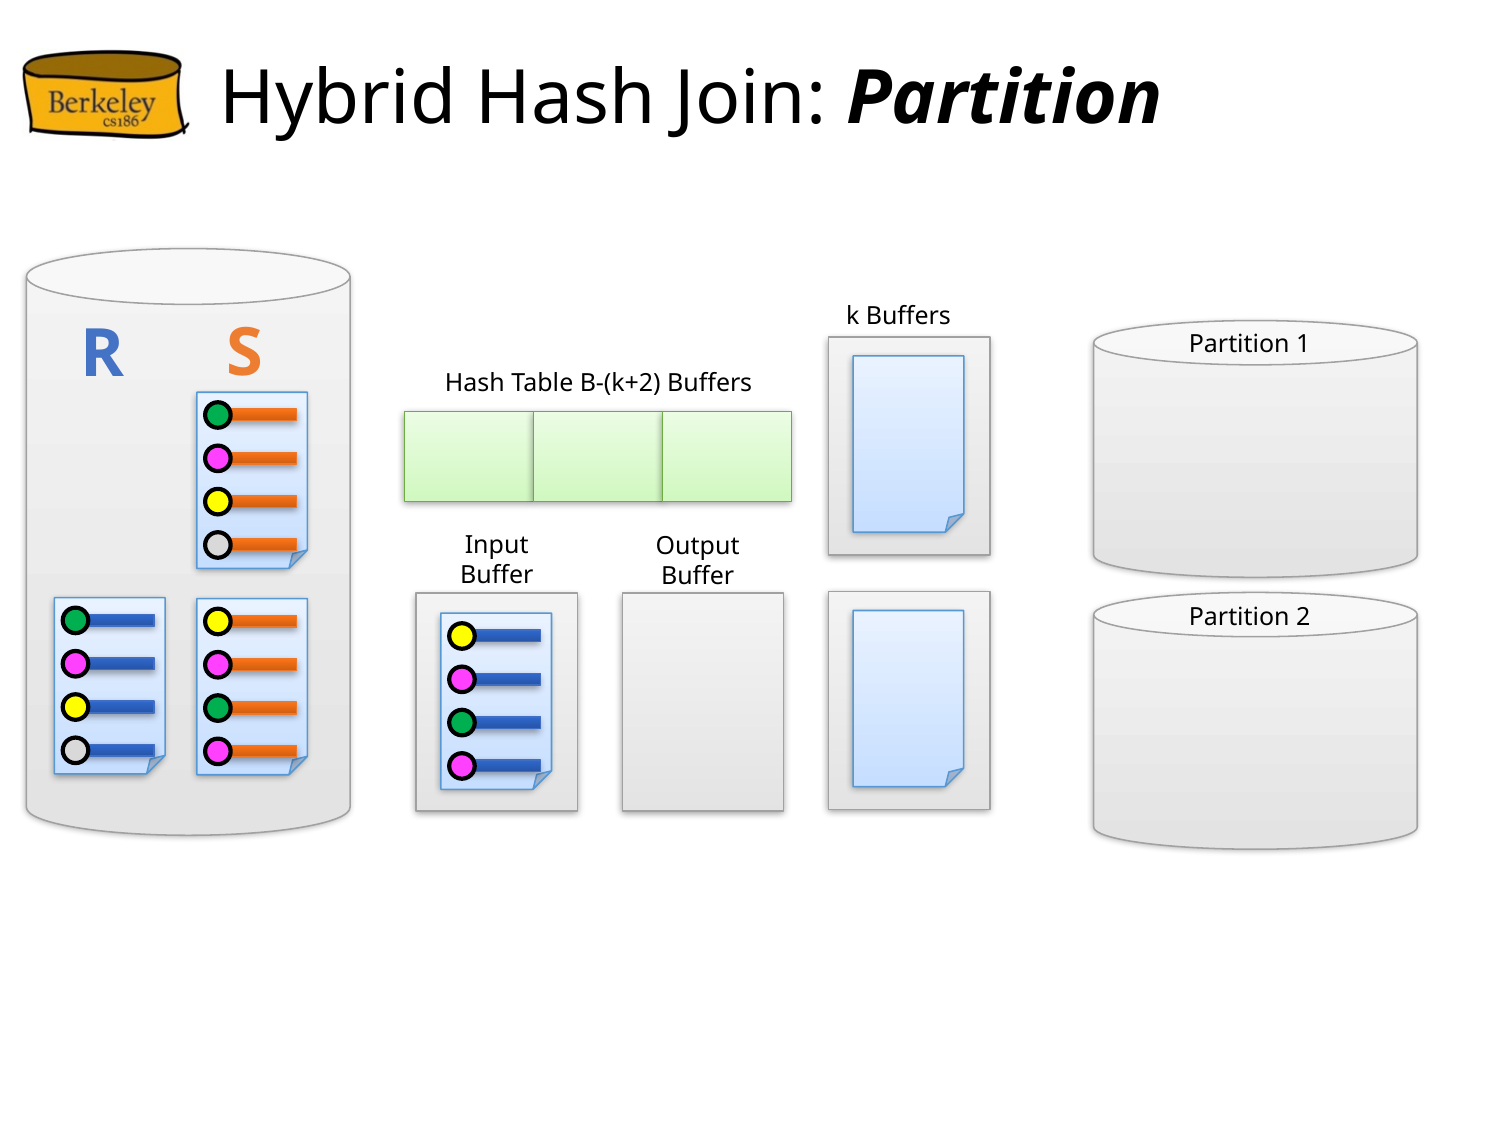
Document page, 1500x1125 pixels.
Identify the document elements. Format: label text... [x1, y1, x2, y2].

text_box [448, 752, 541, 779]
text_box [54, 597, 166, 775]
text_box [440, 612, 552, 790]
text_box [404, 291, 991, 812]
title Hybrid Hash Join: Partition [211, 0, 1388, 188]
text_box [26, 248, 351, 836]
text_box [448, 666, 541, 693]
picture [22, 48, 190, 141]
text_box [448, 709, 541, 736]
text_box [196, 598, 308, 775]
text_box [448, 622, 541, 649]
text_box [1093, 320, 1418, 578]
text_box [1093, 592, 1418, 850]
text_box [852, 610, 964, 787]
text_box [852, 355, 964, 533]
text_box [196, 391, 308, 569]
